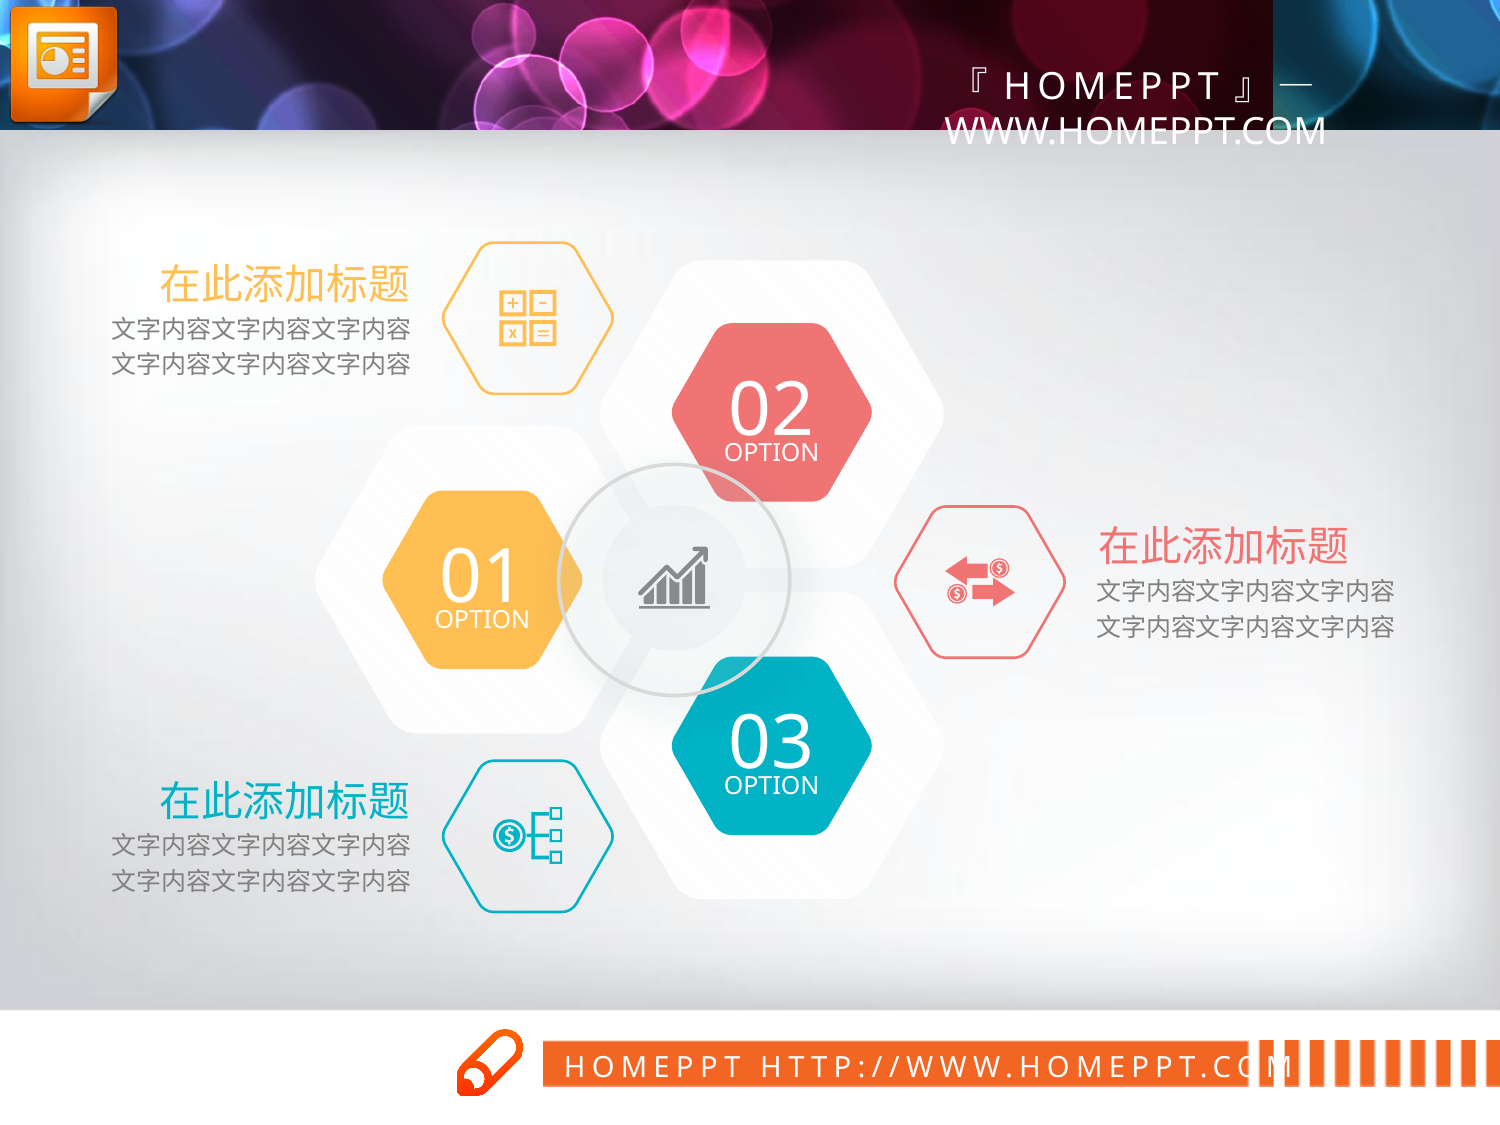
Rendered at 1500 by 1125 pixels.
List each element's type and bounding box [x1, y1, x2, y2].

picture [0, 0, 1500, 1012]
picture [543, 1040, 1500, 1087]
text_box [46, 242, 1471, 913]
